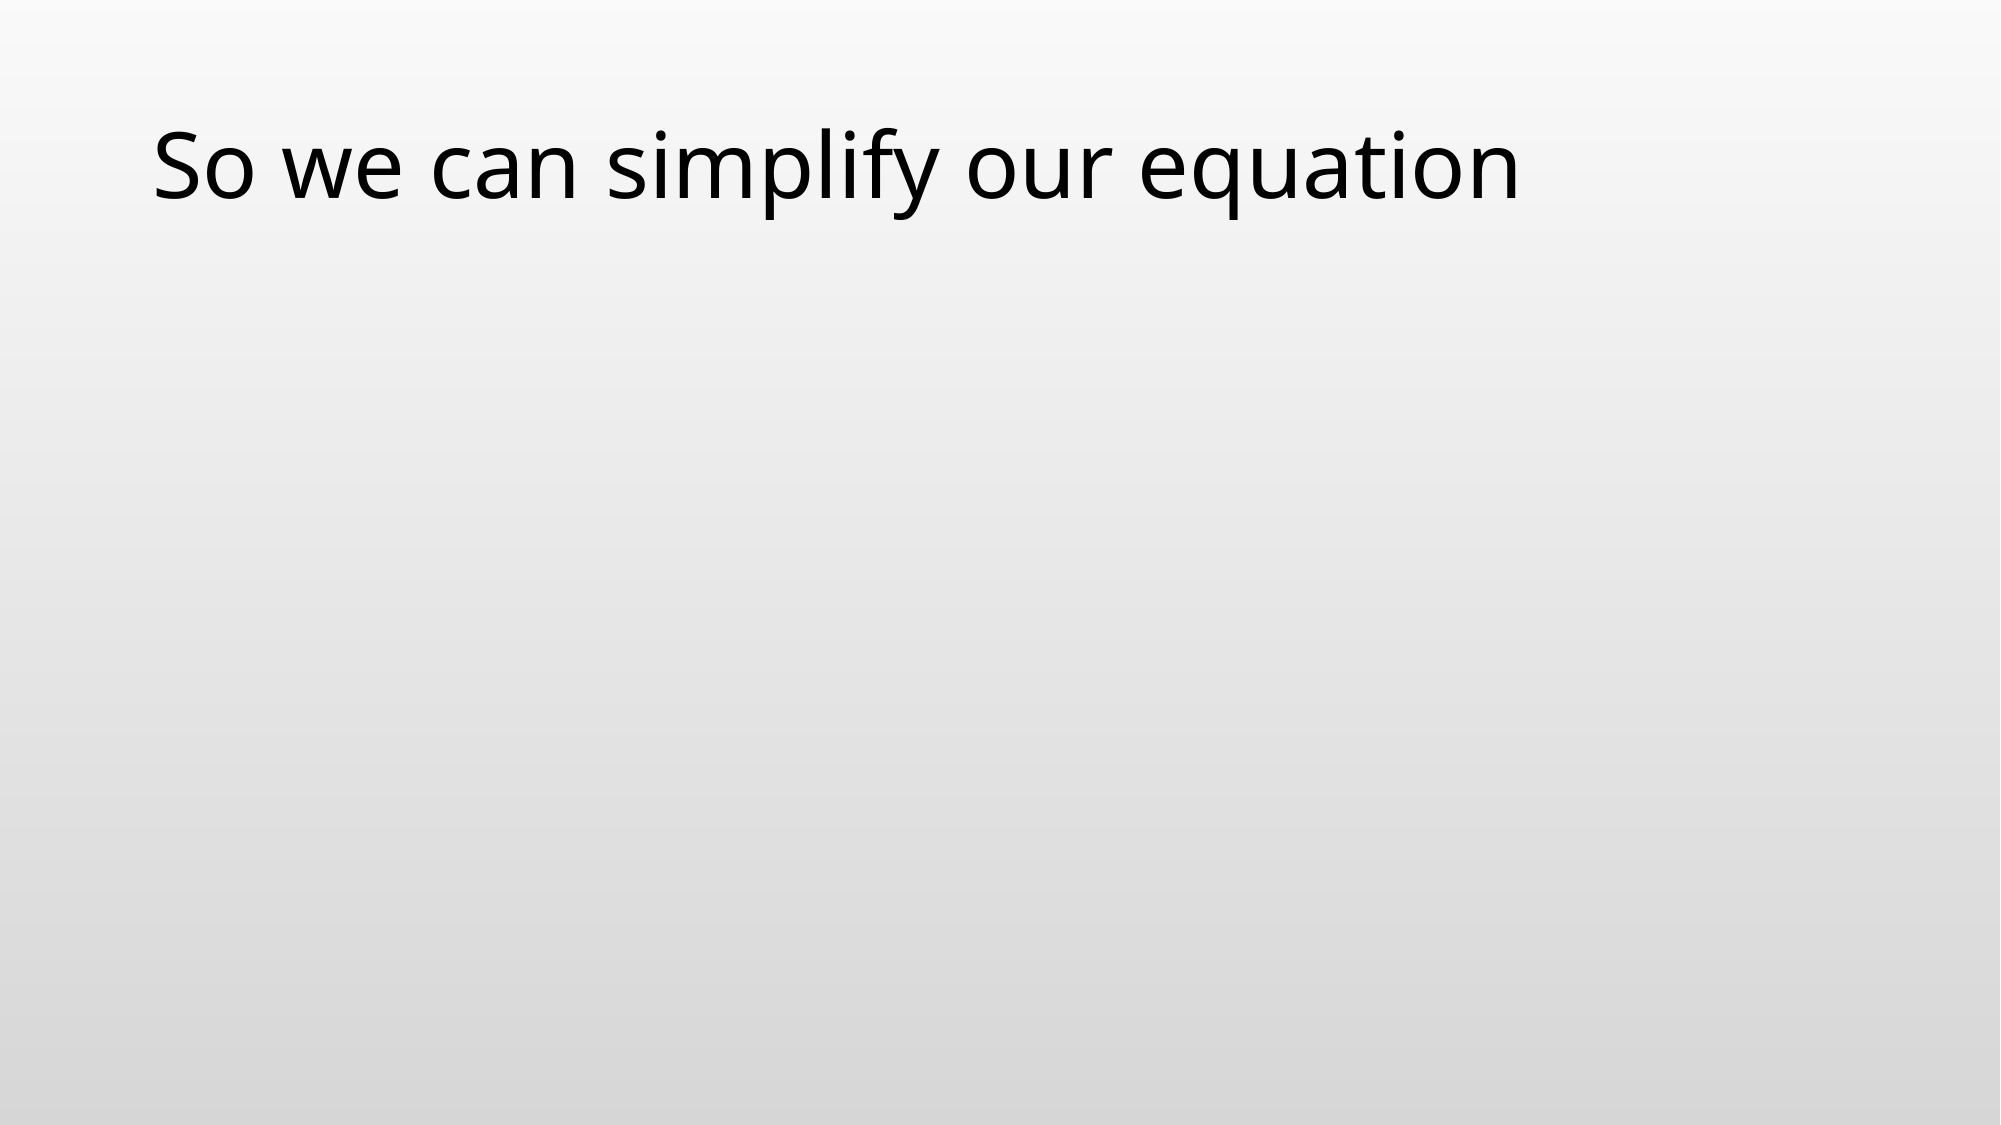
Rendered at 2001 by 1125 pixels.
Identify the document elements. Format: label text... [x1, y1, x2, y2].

title So we can simplify our equation [137, 59, 1863, 278]
